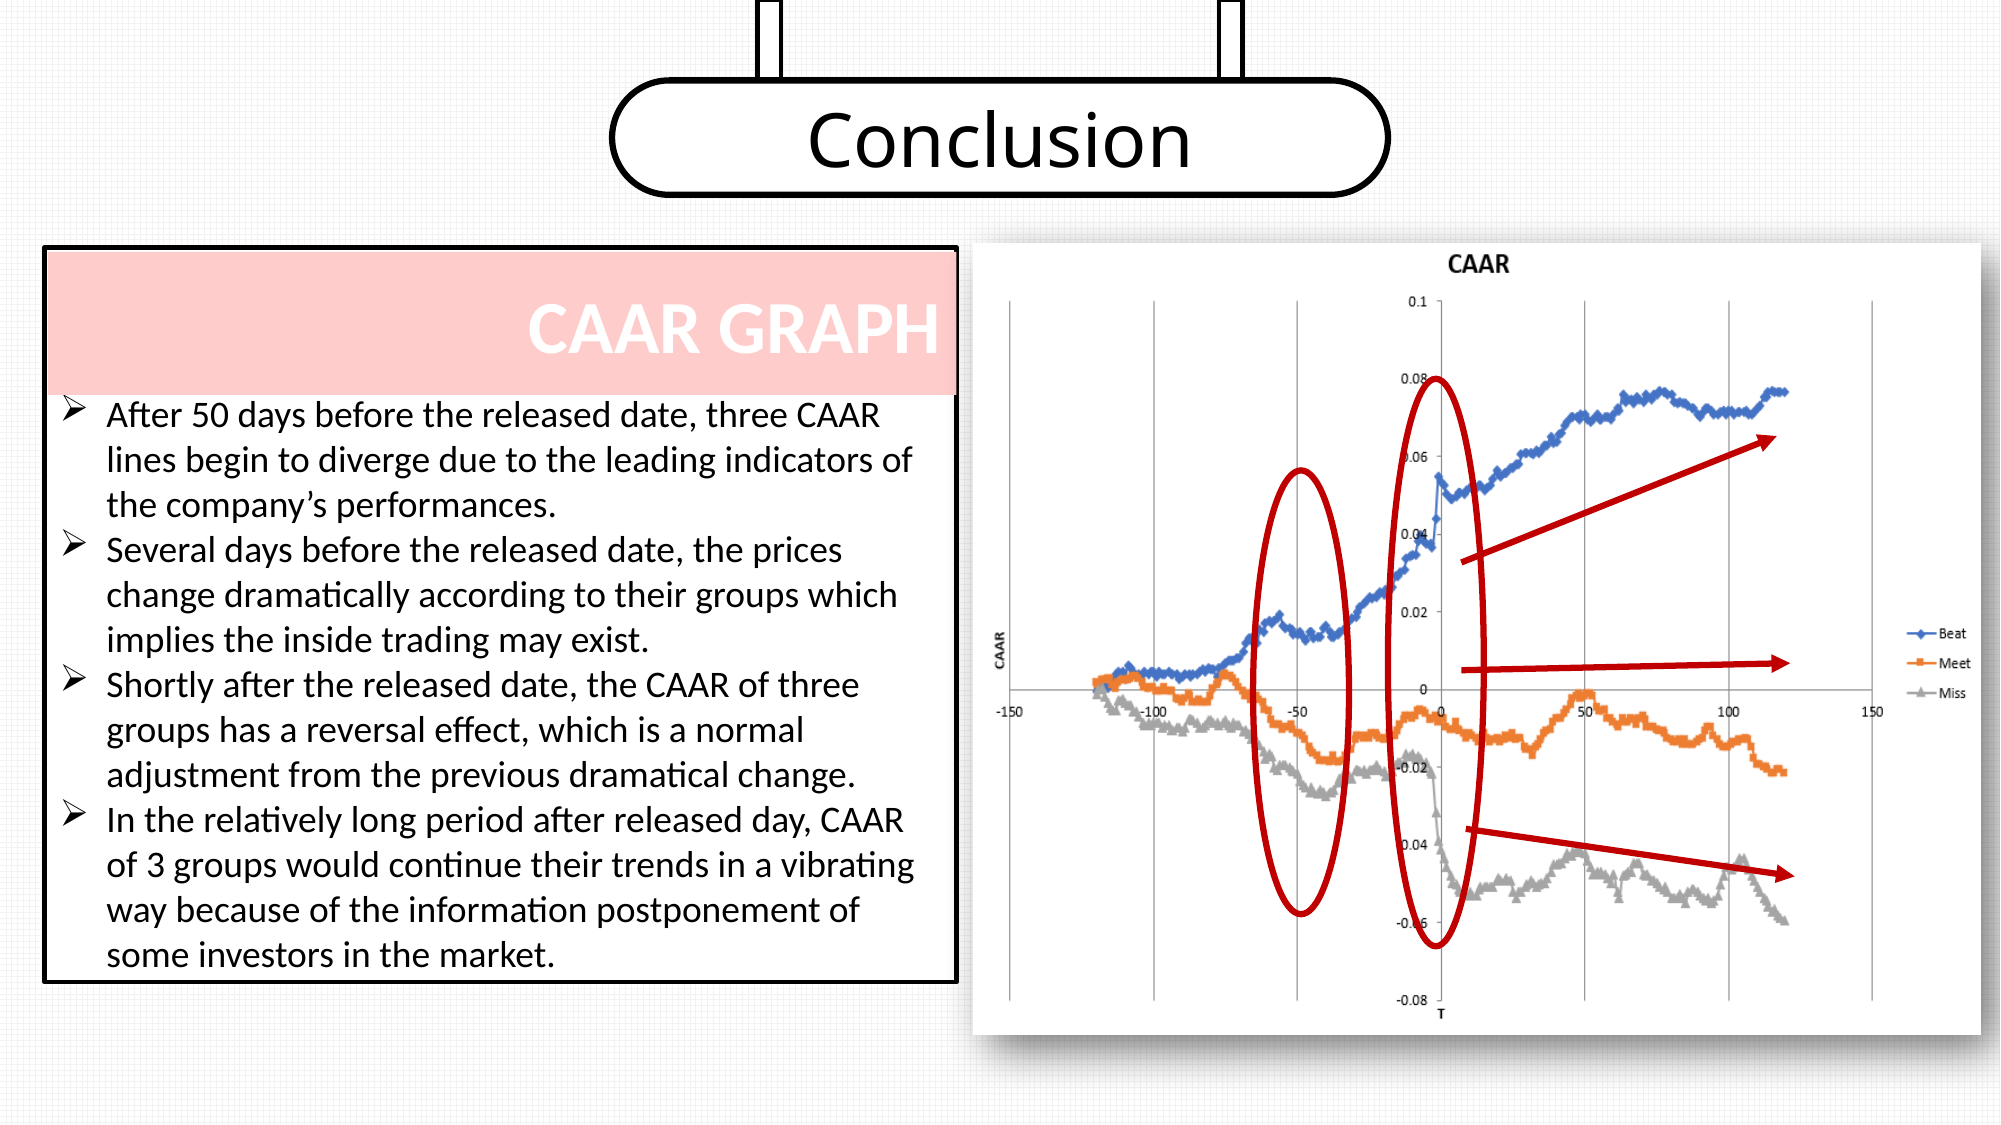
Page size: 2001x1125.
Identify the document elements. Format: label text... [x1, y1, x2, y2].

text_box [1465, 828, 1795, 877]
text_box [1218, 0, 1243, 79]
text_box [757, 0, 782, 79]
picture [972, 243, 1981, 1035]
text_box After 50 days before the released date, three CAAR lines begin to diverge due to the leading indicators of the company’s performances. Several days before the released date, the prices change dramatically according to their groups which implies the inside trading may exist. Shortly after the released date, the CAAR of three groups has a reversal effect, which is a normal adjustment from the previous dramatical change. In the relatively long period after released day, CAAR of 3 groups would continue their trends in a vibrating way because of the information postponement of some investors in the market. [44, 247, 957, 983]
text_box CAAR GRAPH [47, 251, 957, 396]
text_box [1461, 436, 1777, 563]
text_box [1461, 663, 1791, 671]
text_box Conclusion [611, 79, 1390, 196]
